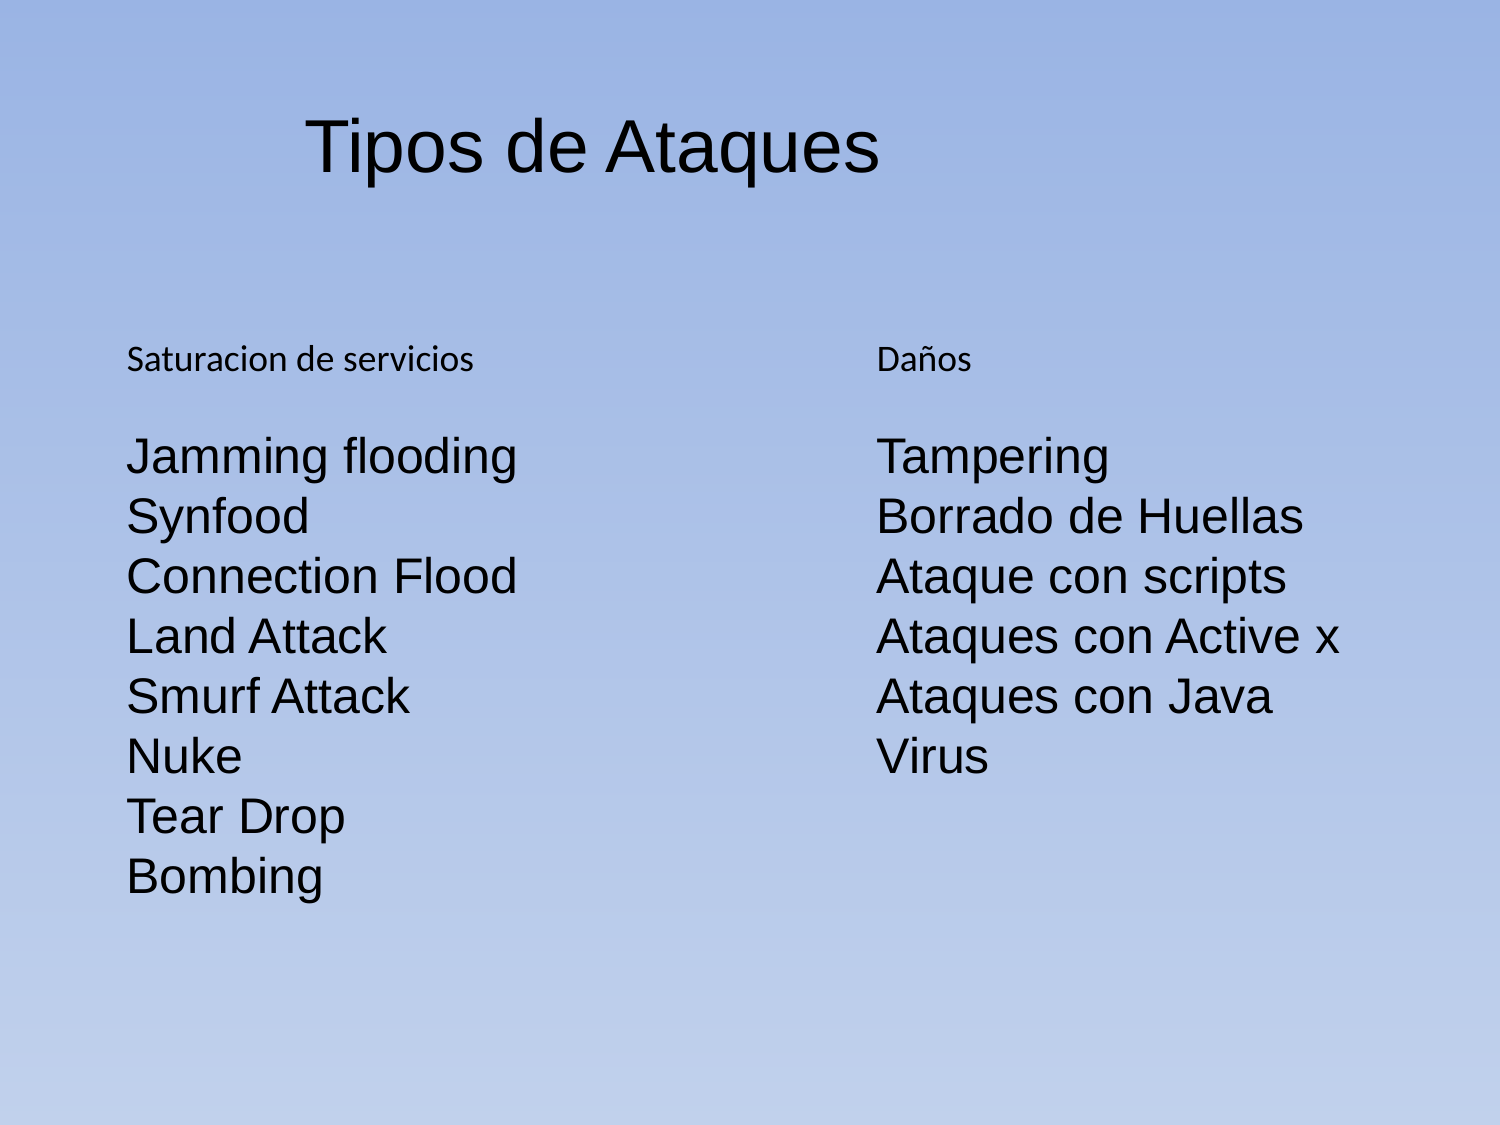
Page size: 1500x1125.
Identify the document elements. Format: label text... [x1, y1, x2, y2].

text_box Saturacion de servicios Daños Jamming flooding Tampering Synfood Borrado de Huellas Connection Flood Ataque con scripts Land Attack Ataques con Active x Smurf Attack Ataques con Java Nuke Virus Tear Drop Bombing [112, 326, 1400, 911]
text_box Tipos de Ataques [289, 89, 987, 195]
